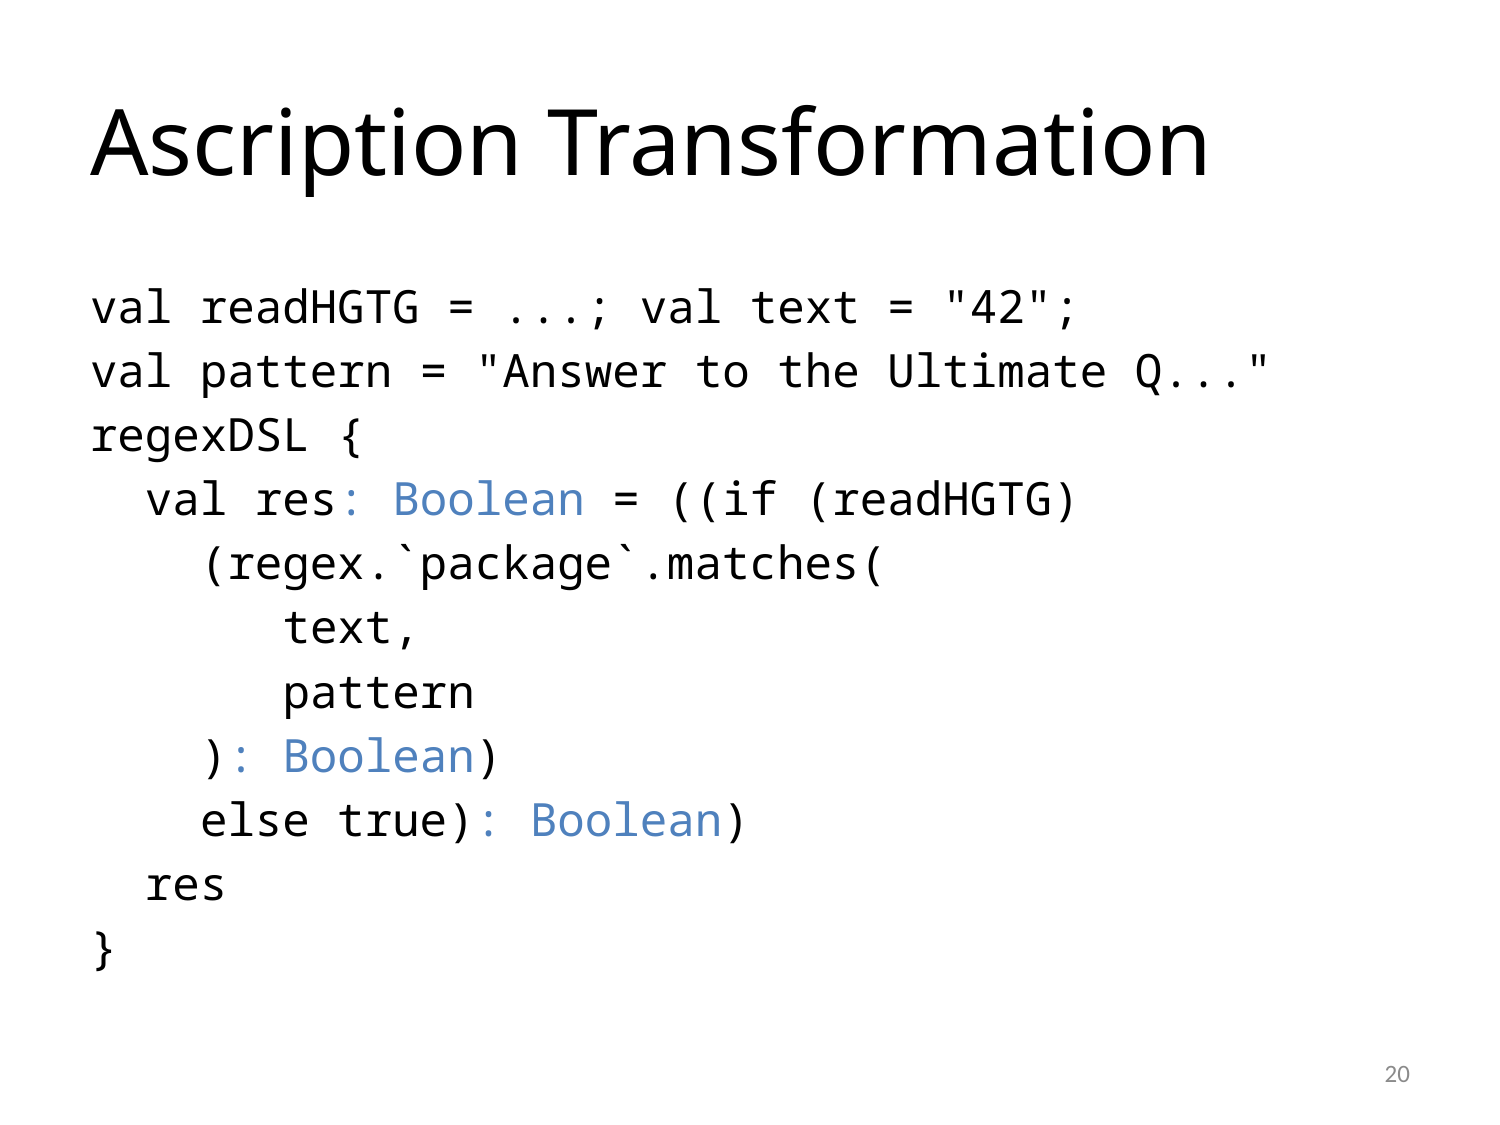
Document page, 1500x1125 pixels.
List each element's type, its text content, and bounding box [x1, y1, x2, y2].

title Ascription Transformation [75, 45, 1425, 233]
text_box val readHGTG = ...; val text = "42"; val pattern = "Answer to the Ultimate Q..." regexDSL { val res: Boolean = ((if (readHGTG) (regex.`package`.matches( text, pattern ): Boolean) else true): Boolean) res } [74, 262, 1425, 1078]
slide_number 20 [1074, 1078, 1425, 1103]
